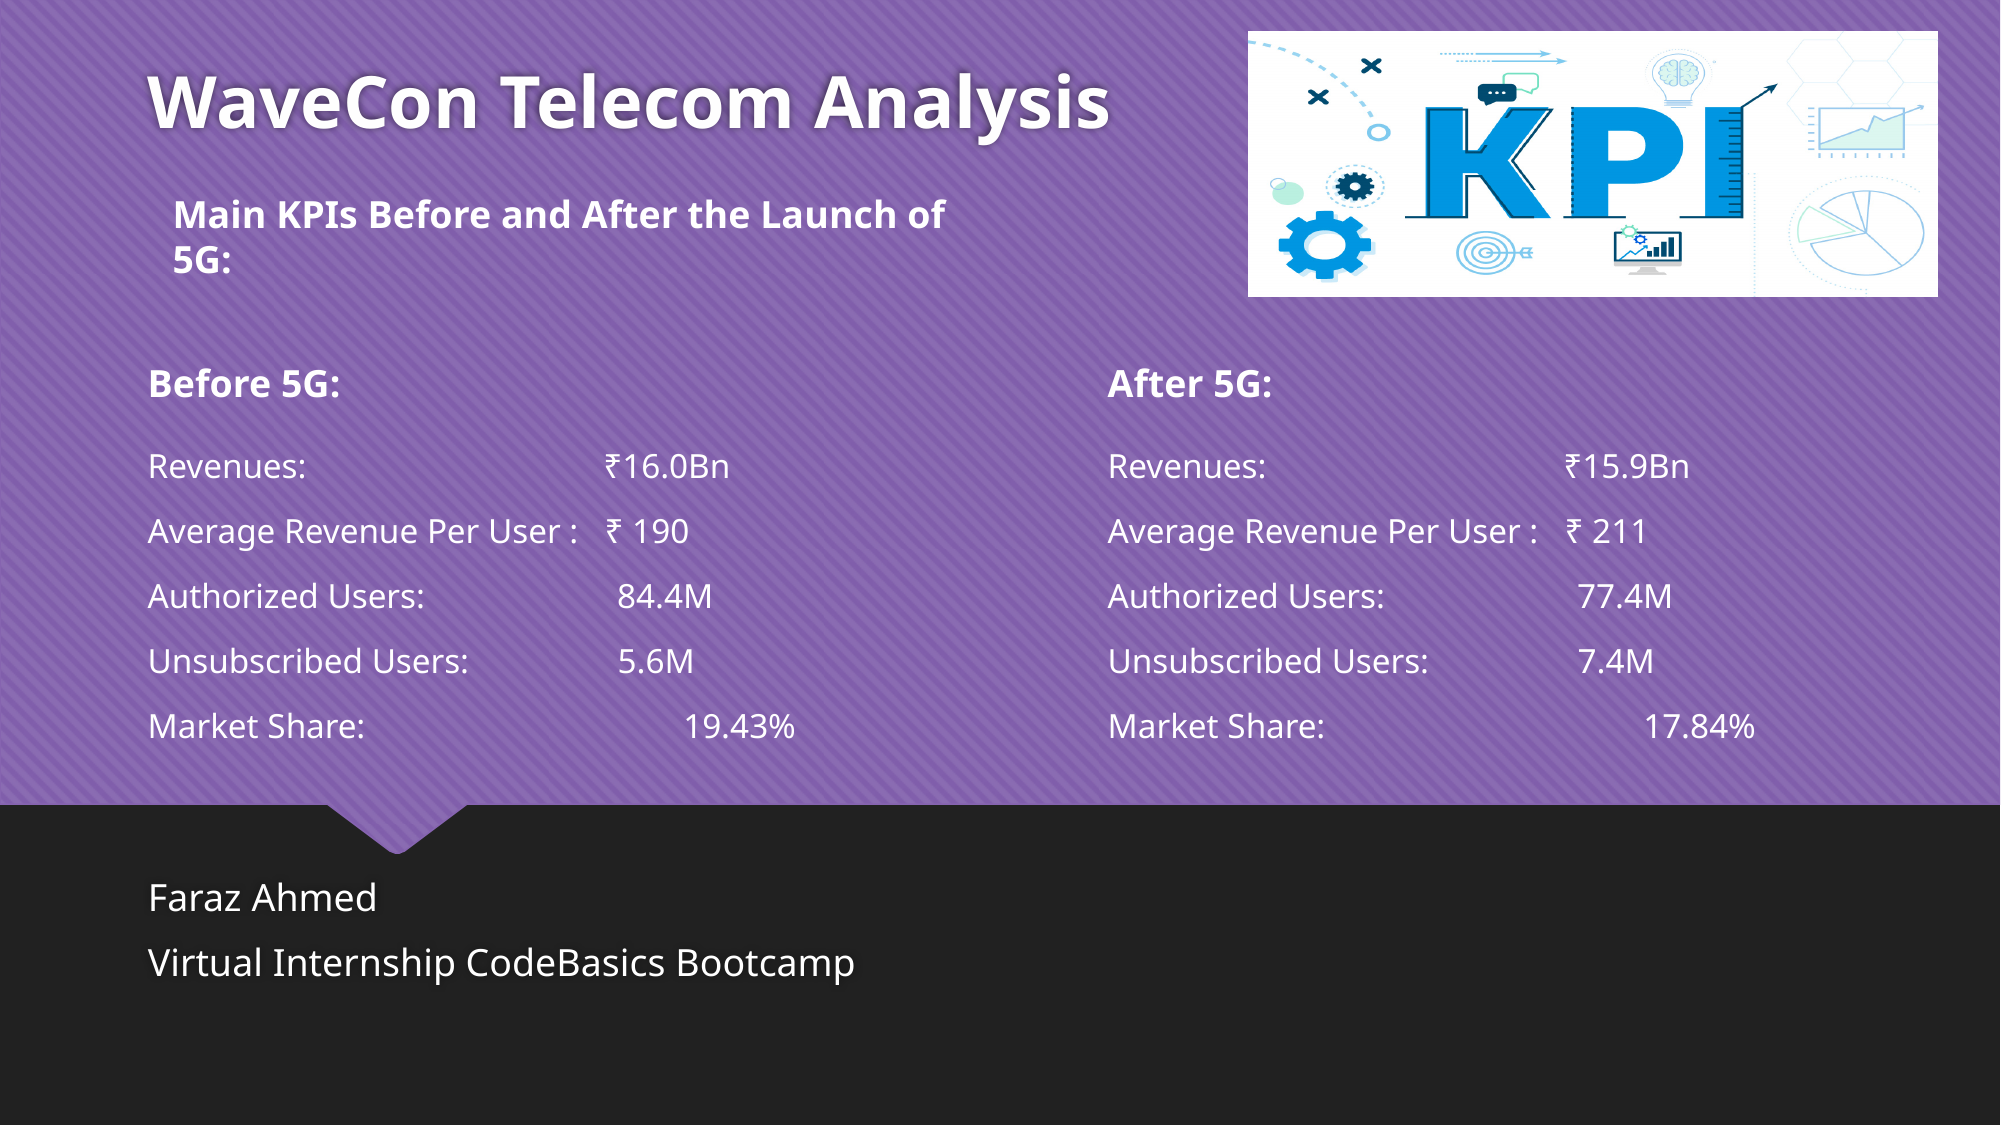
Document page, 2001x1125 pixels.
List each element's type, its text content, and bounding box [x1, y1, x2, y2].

text_box WaveCon Telecom Analysis [132, 47, 1248, 150]
text_box Before 5G: Revenues: ₹16.0Bn Average Revenue Per User : ₹ 190 Authorized Users: 84.4M Unsubscribed Users: 5.6M Market Share: 19.43% [132, 353, 822, 753]
text_box After 5G: Revenues: ₹15.9Bn Average Revenue Per User : ₹ 211 Authorized Users: 77.4M Unsubscribed Users: 7.4M Market Share: 17.84% [1092, 353, 1782, 753]
text_box Main KPIs Before and After the Launch of 5G: [157, 183, 1024, 289]
subtitle Faraz Ahmed Virtual Internship CodeBasics Bootcamp [132, 866, 1868, 1047]
picture [1248, 31, 1938, 297]
